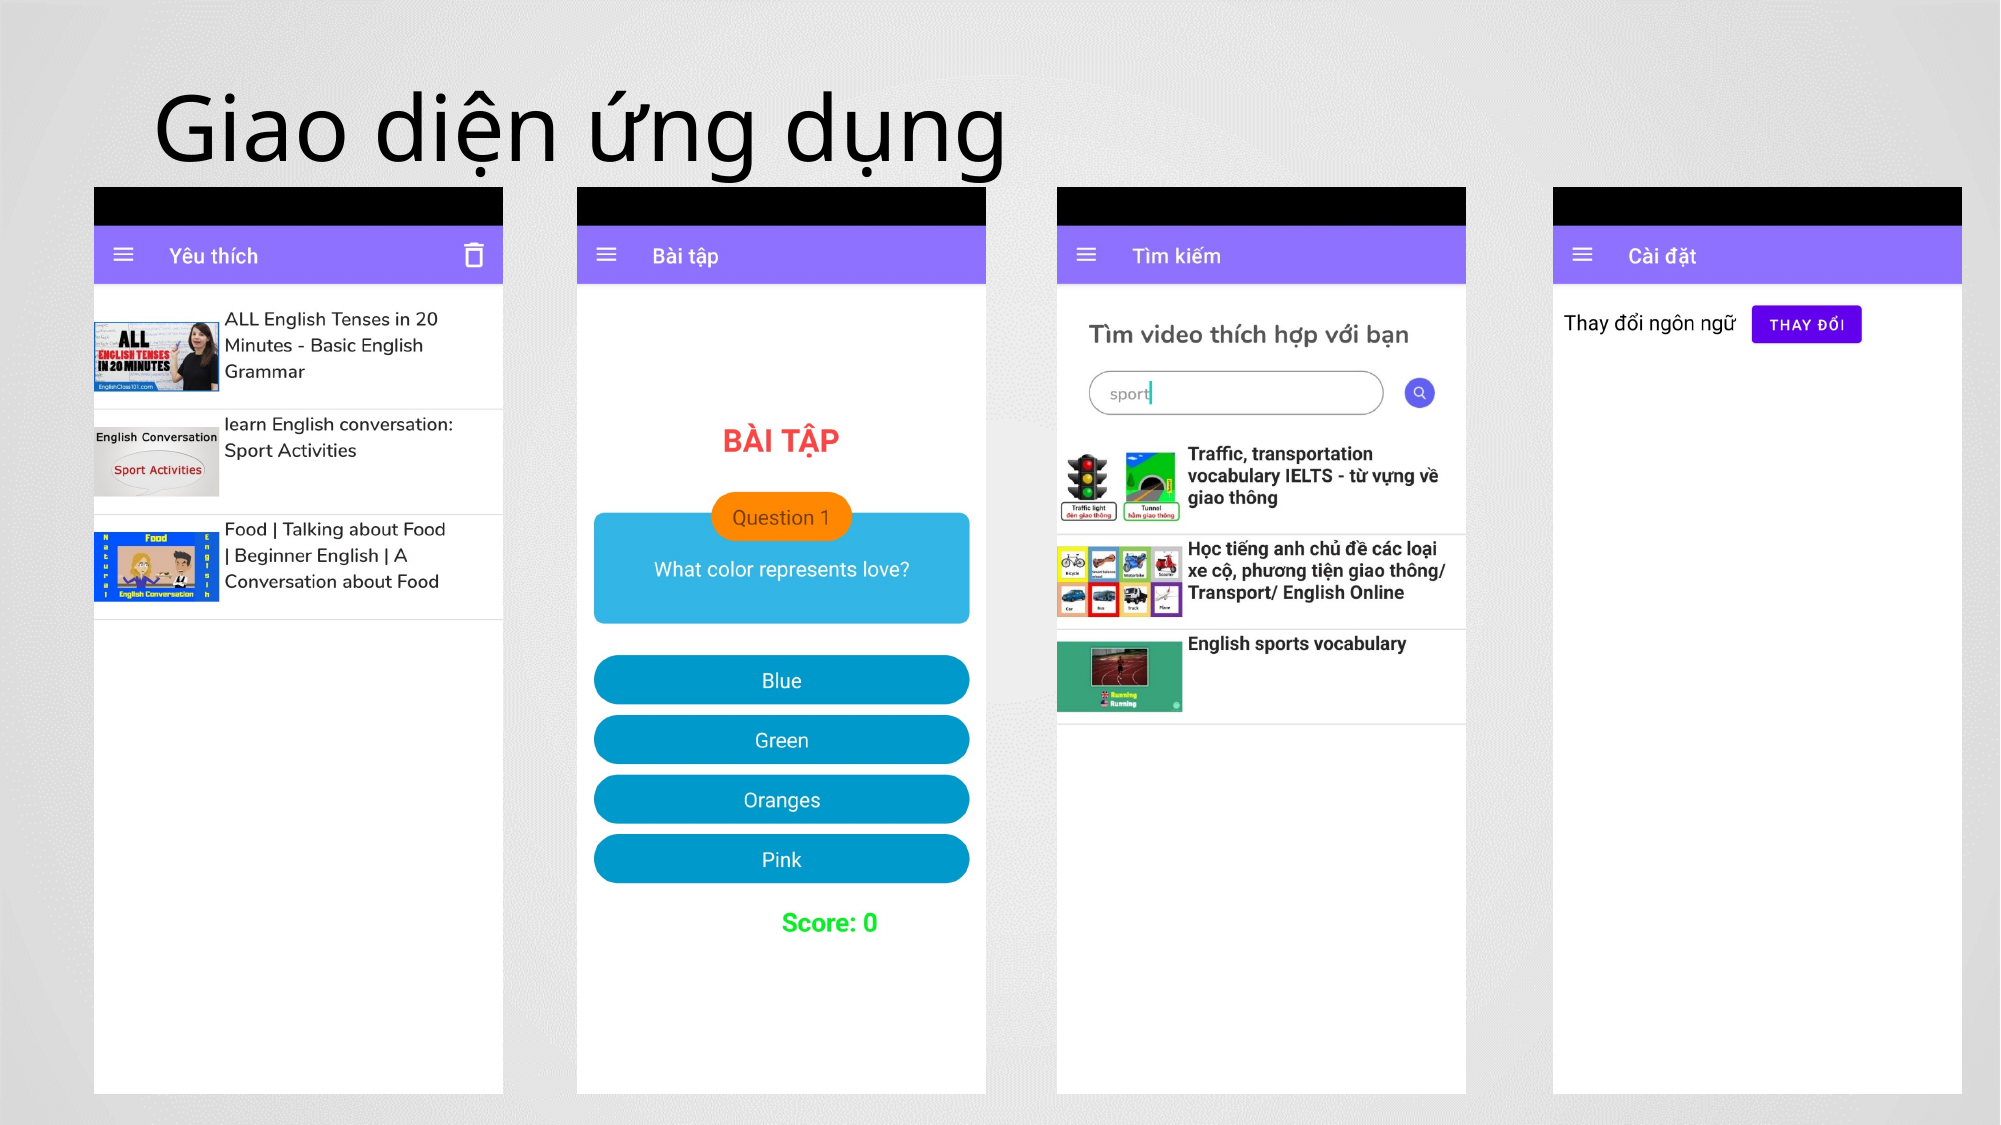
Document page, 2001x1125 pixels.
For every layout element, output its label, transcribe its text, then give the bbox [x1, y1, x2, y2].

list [94, 187, 503, 1094]
picture [0, 0, 2001, 1125]
title Giao diện ứng dụng [137, 59, 1863, 204]
